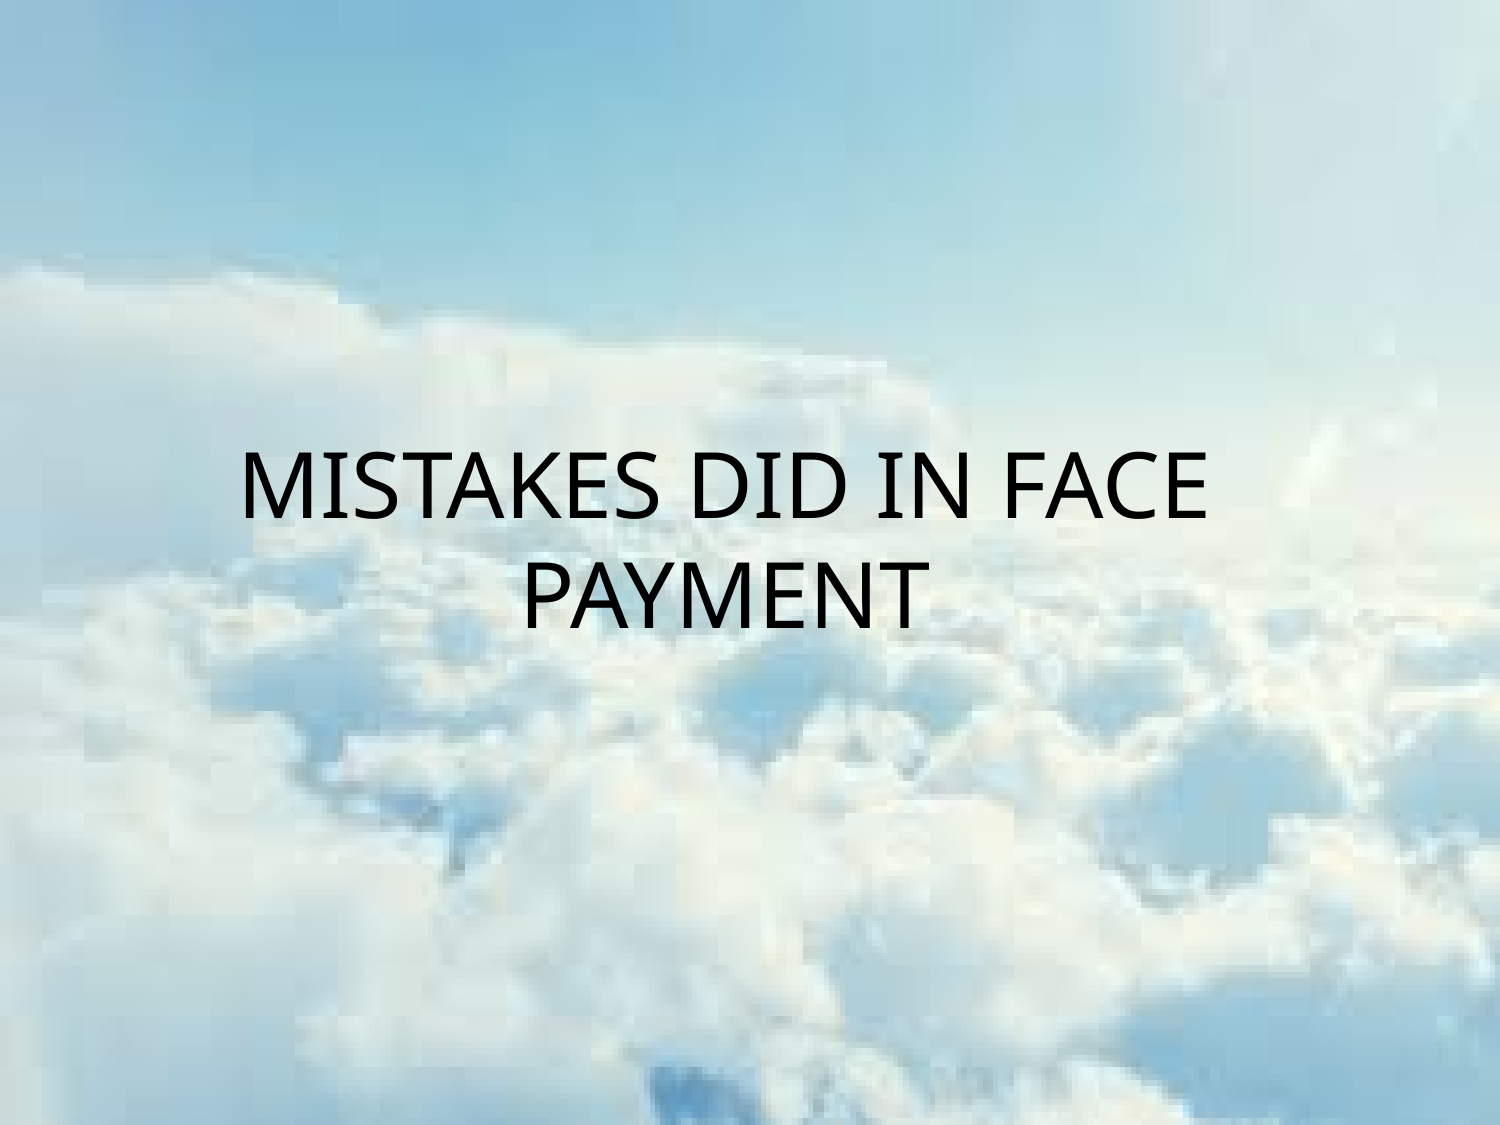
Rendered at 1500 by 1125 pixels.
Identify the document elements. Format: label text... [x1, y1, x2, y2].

picture [0, 0, 1500, 1125]
list MISTAKES DID IN FACE PAYMENT [137, 419, 1313, 706]
